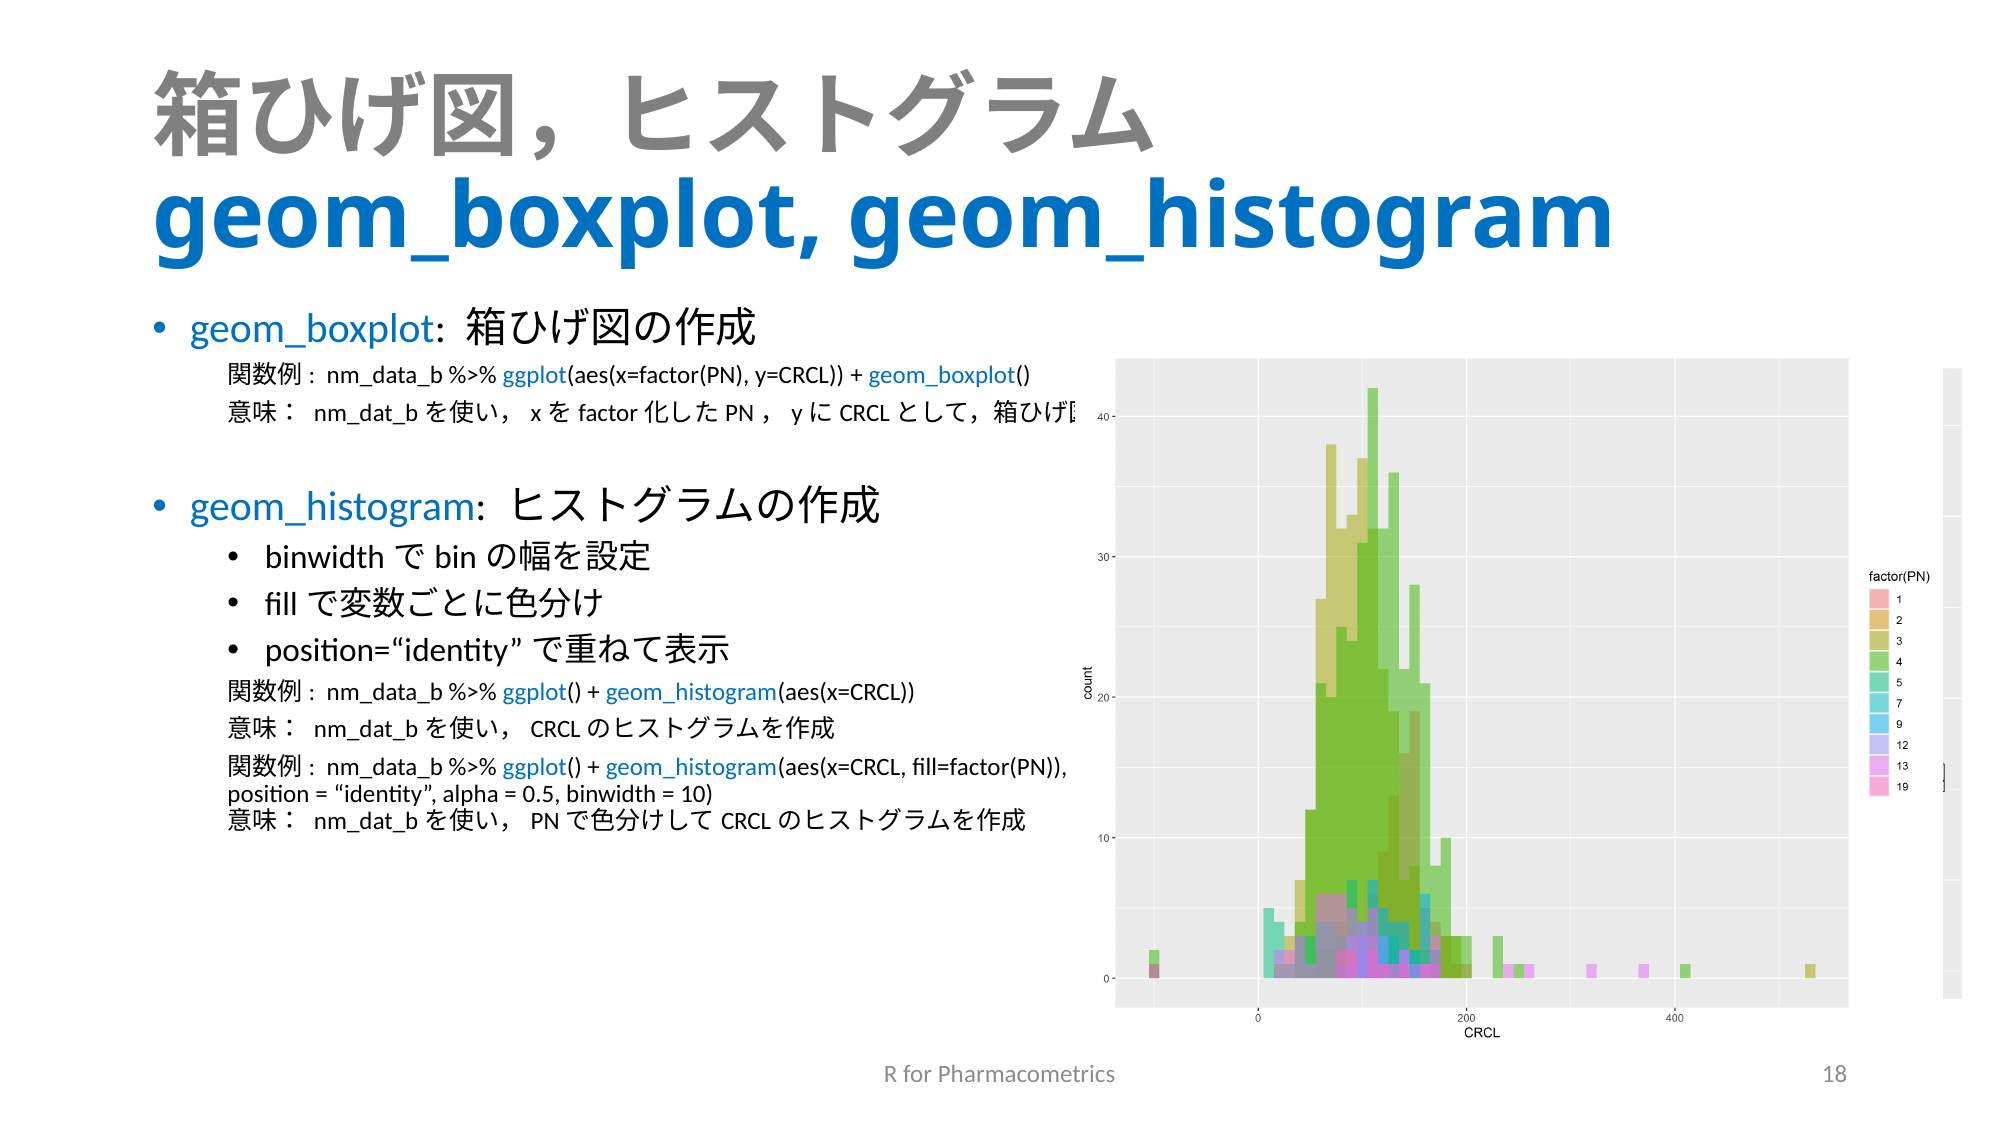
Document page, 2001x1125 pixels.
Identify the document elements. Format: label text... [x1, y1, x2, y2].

list geom_boxplot: 箱ひげ図の作成 関数例: nm_data_b %>% ggplot(aes(x=factor(PN), y=CRCL)) + geom_boxplot() 意味： nm_dat_bを使い，xをfactor化したPN，yにCRCLとして，箱ひげ図を作成 geom_histogram: ヒストグラムの作成 binwidthでbinの幅を設定 fillで変数ごとに色分け position=“identity”で重ねて表示 関数例: nm_data_b %>% ggplot() + geom_histogram(aes(x=CRCL)) 意味： nm_dat_bを使い，CRCLのヒストグラムを作成 関数例: nm_data_b %>% ggplot() + geom_histogram(aes(x=CRCL, fill=factor(PN)), position = “identity”, alpha = 0.5, binwidth = 10) 意味： nm_dat_bを使い，PNで色分けしてCRCLのヒストグラムを作成 [137, 299, 1863, 1014]
footer R for Pharmacometrics [662, 1042, 1338, 1103]
slide_number 18 [1412, 1046, 1863, 1103]
title 箱ひげ図，ヒストグラム geom_boxplot, geom_histogram [137, 59, 1863, 278]
picture [1075, 352, 1968, 1046]
